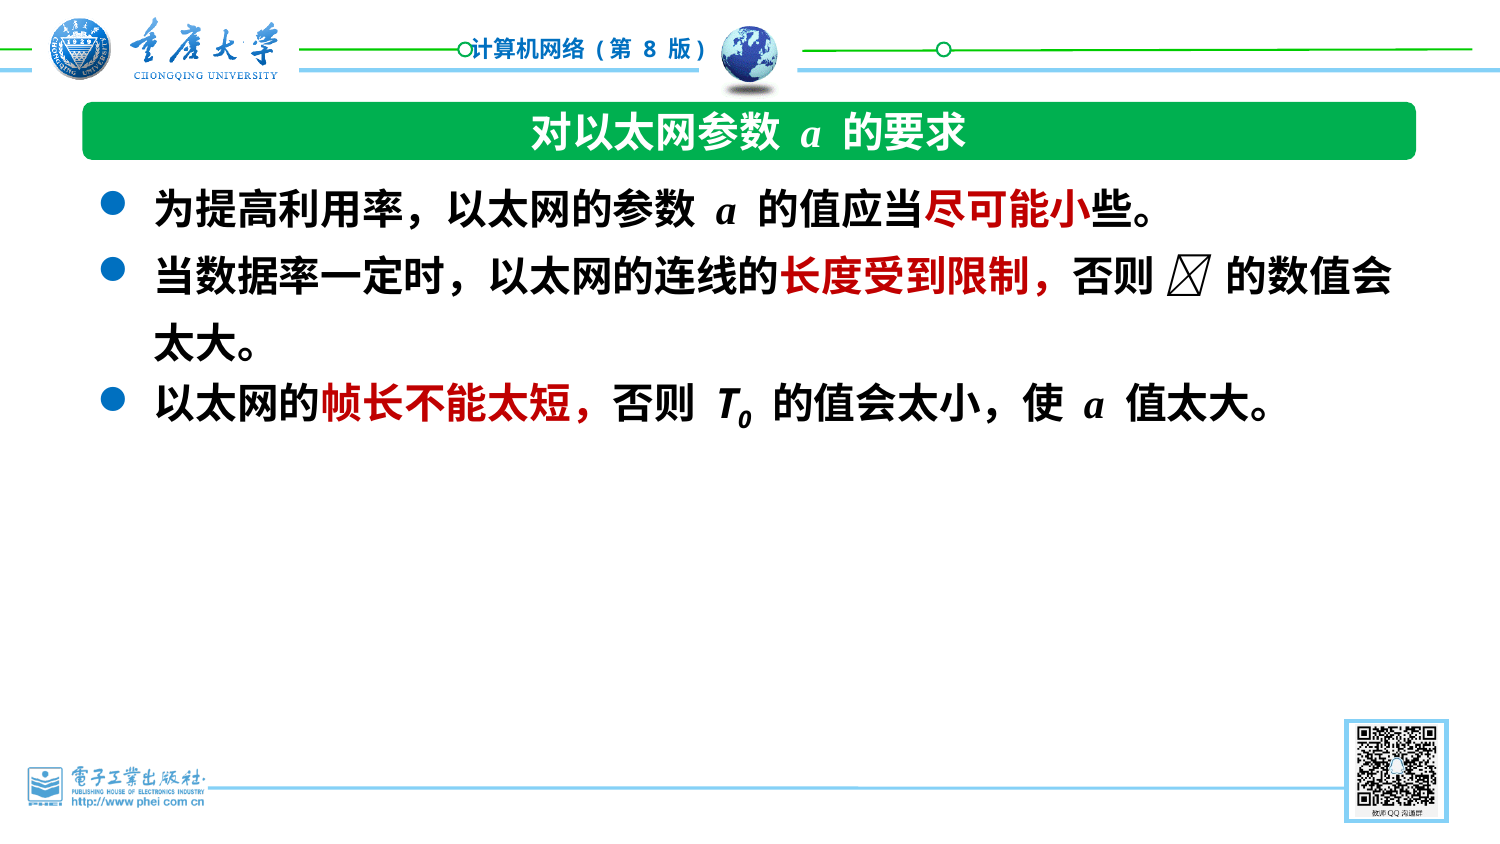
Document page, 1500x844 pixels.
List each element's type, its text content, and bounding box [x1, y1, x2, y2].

picture [719, 24, 779, 98]
text_box 对以太网参数 a 的要求 [515, 98, 983, 163]
picture [1355, 724, 1438, 817]
text_box 为提高利用率，以太网的参数 a 的值应当尽可能小些。 当数据率一定时，以太网的连线的长度受到限制，否则  的数值会太大。 以太网的帧长不能太短，否则 T0 的值会太小，使 a 值太大。 [82, 159, 1416, 441]
picture [32, 0, 299, 91]
text_box [983, 101, 1417, 160]
text_box [82, 101, 515, 160]
picture [23, 764, 208, 809]
